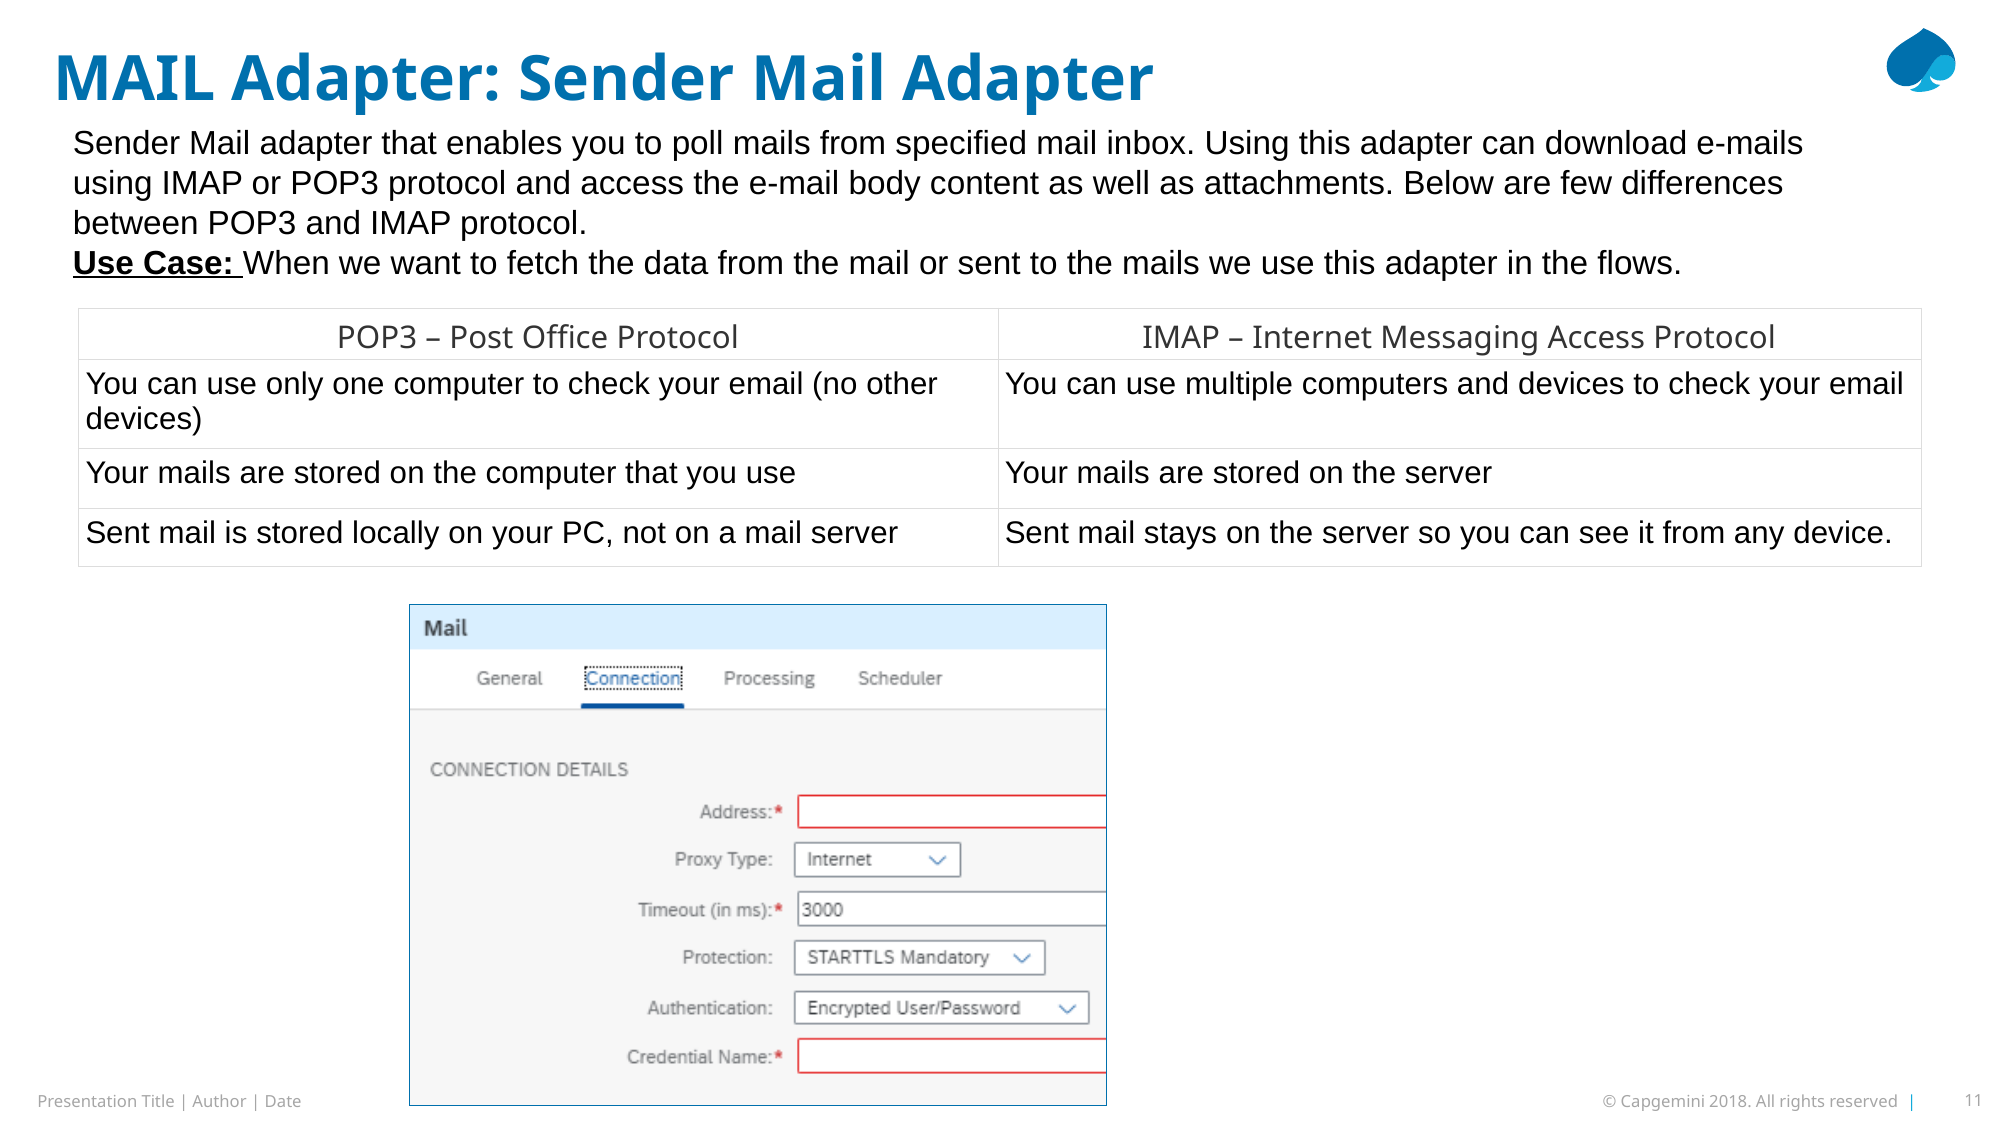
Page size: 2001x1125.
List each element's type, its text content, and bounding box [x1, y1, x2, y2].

text_box Sender Mail adapter that enables you to poll mails from specified mail inbox. Using this adapter can download e-mails using IMAP or POP3 protocol and access the e-mail body content as well as attachments. Below are few differences between POP3 and IMAP protocol. Use Case: When we want to fetch the data from the mail or sent to the mails we use this adapter in the flows. [58, 113, 1830, 598]
table_cell You can use multiple computers and devices to check your email [999, 360, 1921, 448]
title MAIL Adapter: Sender Mail Adapter [37, 0, 1851, 161]
table_header IMAP – Internet Messaging Access Protocol [999, 309, 1921, 359]
table_cell Your mails are stored on the computer that you use [79, 449, 998, 508]
table_cell You can use only one computer to check your email (no other devices) [79, 360, 998, 448]
table_cell Your mails are stored on the server [999, 449, 1921, 508]
picture [409, 604, 1107, 1106]
table_cell Sent mail stays on the server so you can see it from any device. [999, 509, 1921, 566]
table_header POP3 – Post Office Protocol [79, 309, 998, 359]
table_cell Sent mail is stored locally on your PC, not on a mail server [79, 509, 998, 566]
